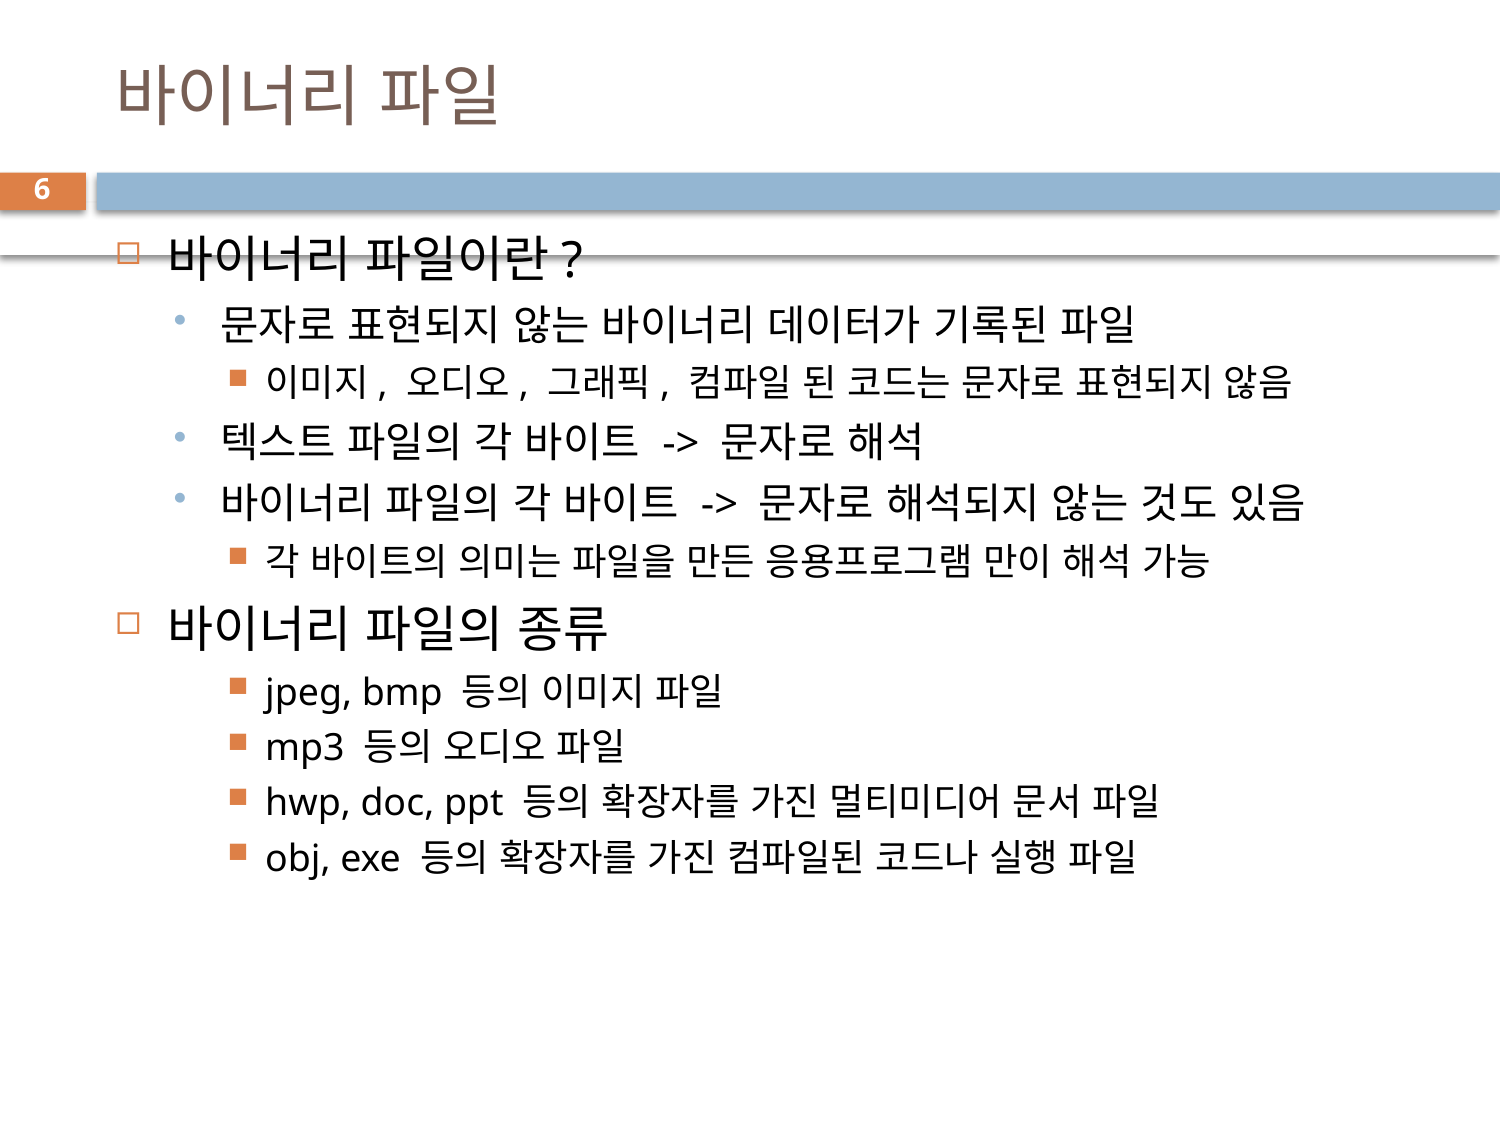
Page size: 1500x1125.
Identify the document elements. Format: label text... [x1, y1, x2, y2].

list 바이너리 파일이란? 문자로 표현되지 않는 바이너리 데이터가 기록된 파일 이미지, 오디오, 그래픽, 컴파일 된 코드는 문자로 표현되지 않음 텍스트 파일의 각 바이트 -> 문자로 해석 바이너리 파일의 각 바이트 -> 문자로 해석되지 않는 것도 있음 각 바이트의 의미는 파일을 만든 응용프로그램 만이 해석 가능 바이너리 파일의 종류 jpeg, bmp 등의 이미지 파일 mp3 등의 오디오 파일 hwp, doc, ppt 등의 확장자를 가진 멀티미디어 문서 파일 obj, exe 등의 확장자를 가진 컴파일된 코드나 실행 파일 [100, 219, 1438, 1047]
title 바이너리 파일 [100, 37, 1438, 149]
slide_number 6 [0, 170, 87, 211]
